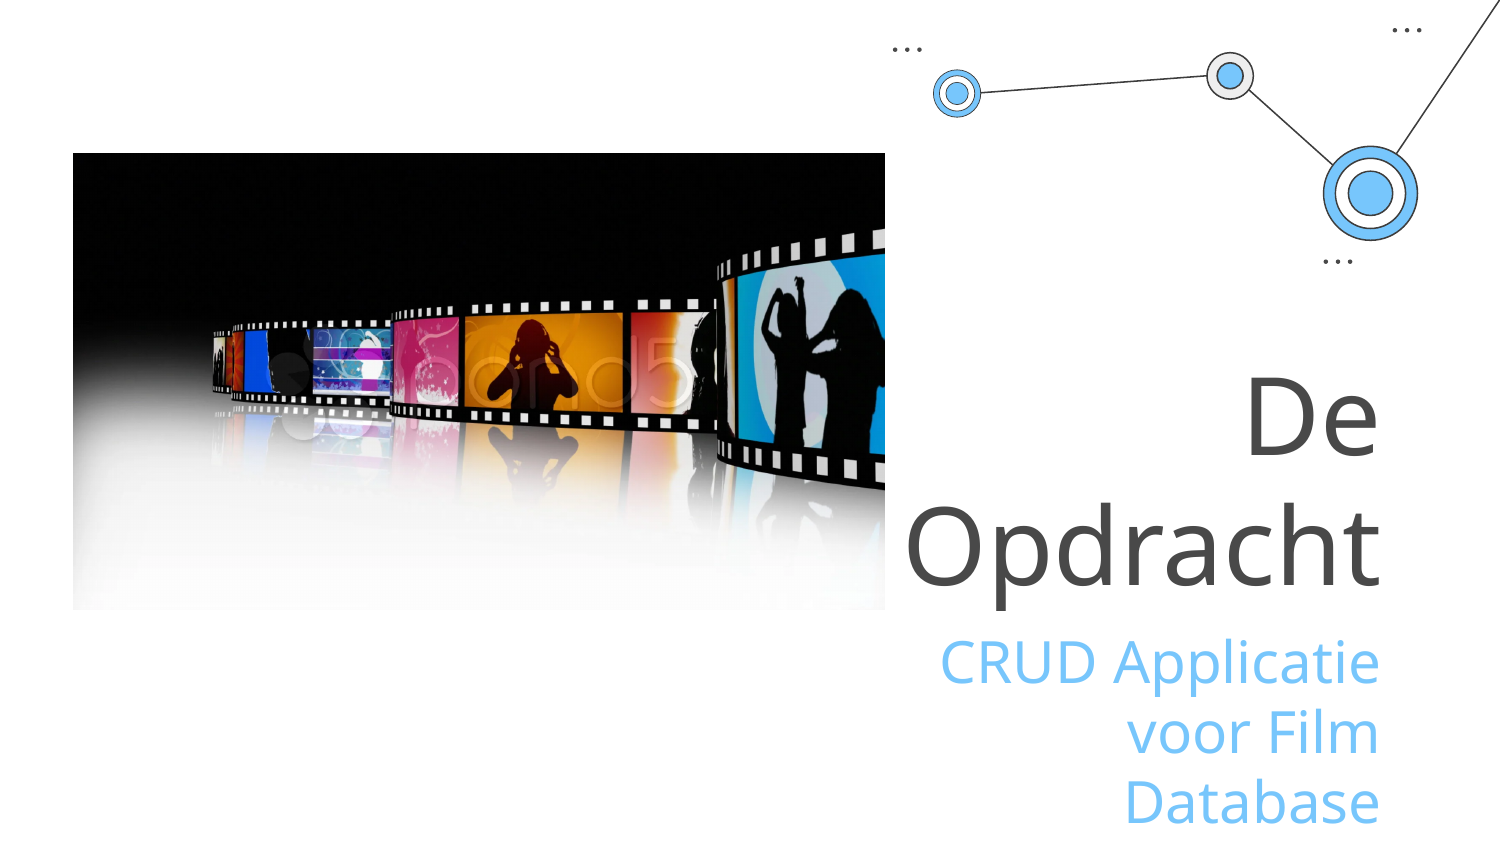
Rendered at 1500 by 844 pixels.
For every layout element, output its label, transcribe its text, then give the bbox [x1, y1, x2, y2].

subtitle CRUD Applicatie voor Film Database [861, 610, 1397, 758]
title De Opdracht [888, 328, 1397, 610]
picture [72, 153, 885, 611]
